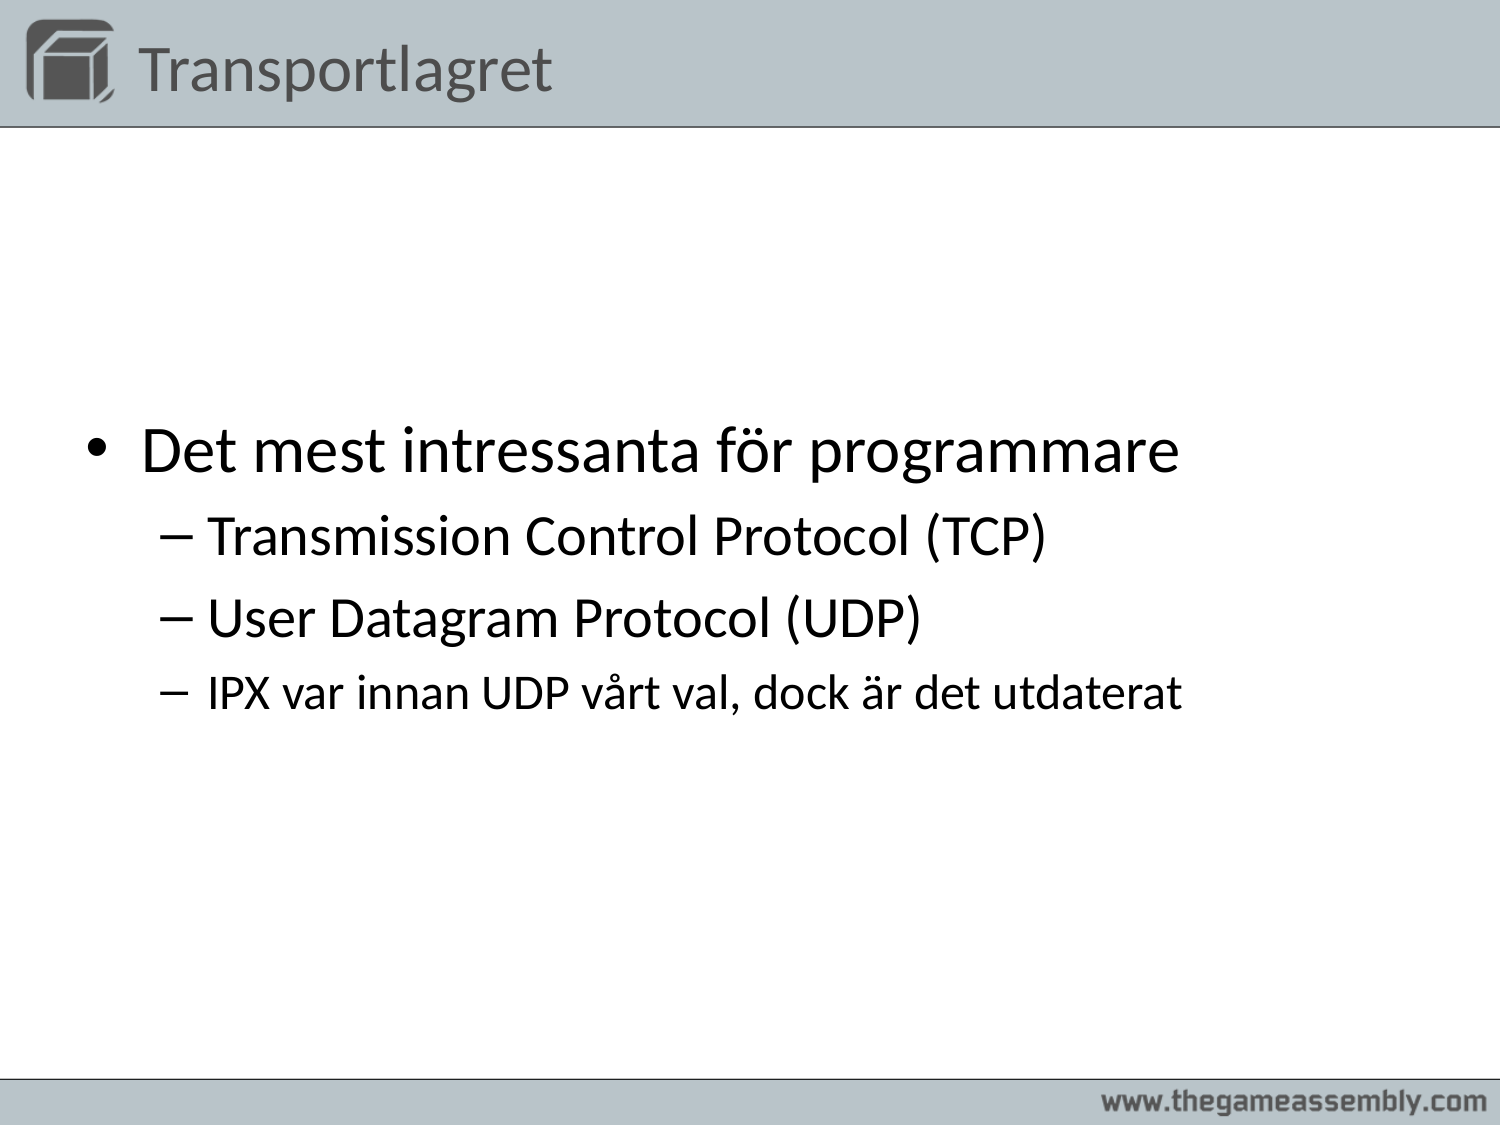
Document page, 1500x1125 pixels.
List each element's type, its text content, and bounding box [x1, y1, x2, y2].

picture [0, 0, 1500, 1125]
list Det mest intressanta för programmare Transmission Control Protocol (TCP) User Datagram Protocol (UDP) IPX var innan UDP vårt val, dock är det utdaterat [70, 152, 1421, 973]
title Transportlagret [123, 0, 1500, 130]
